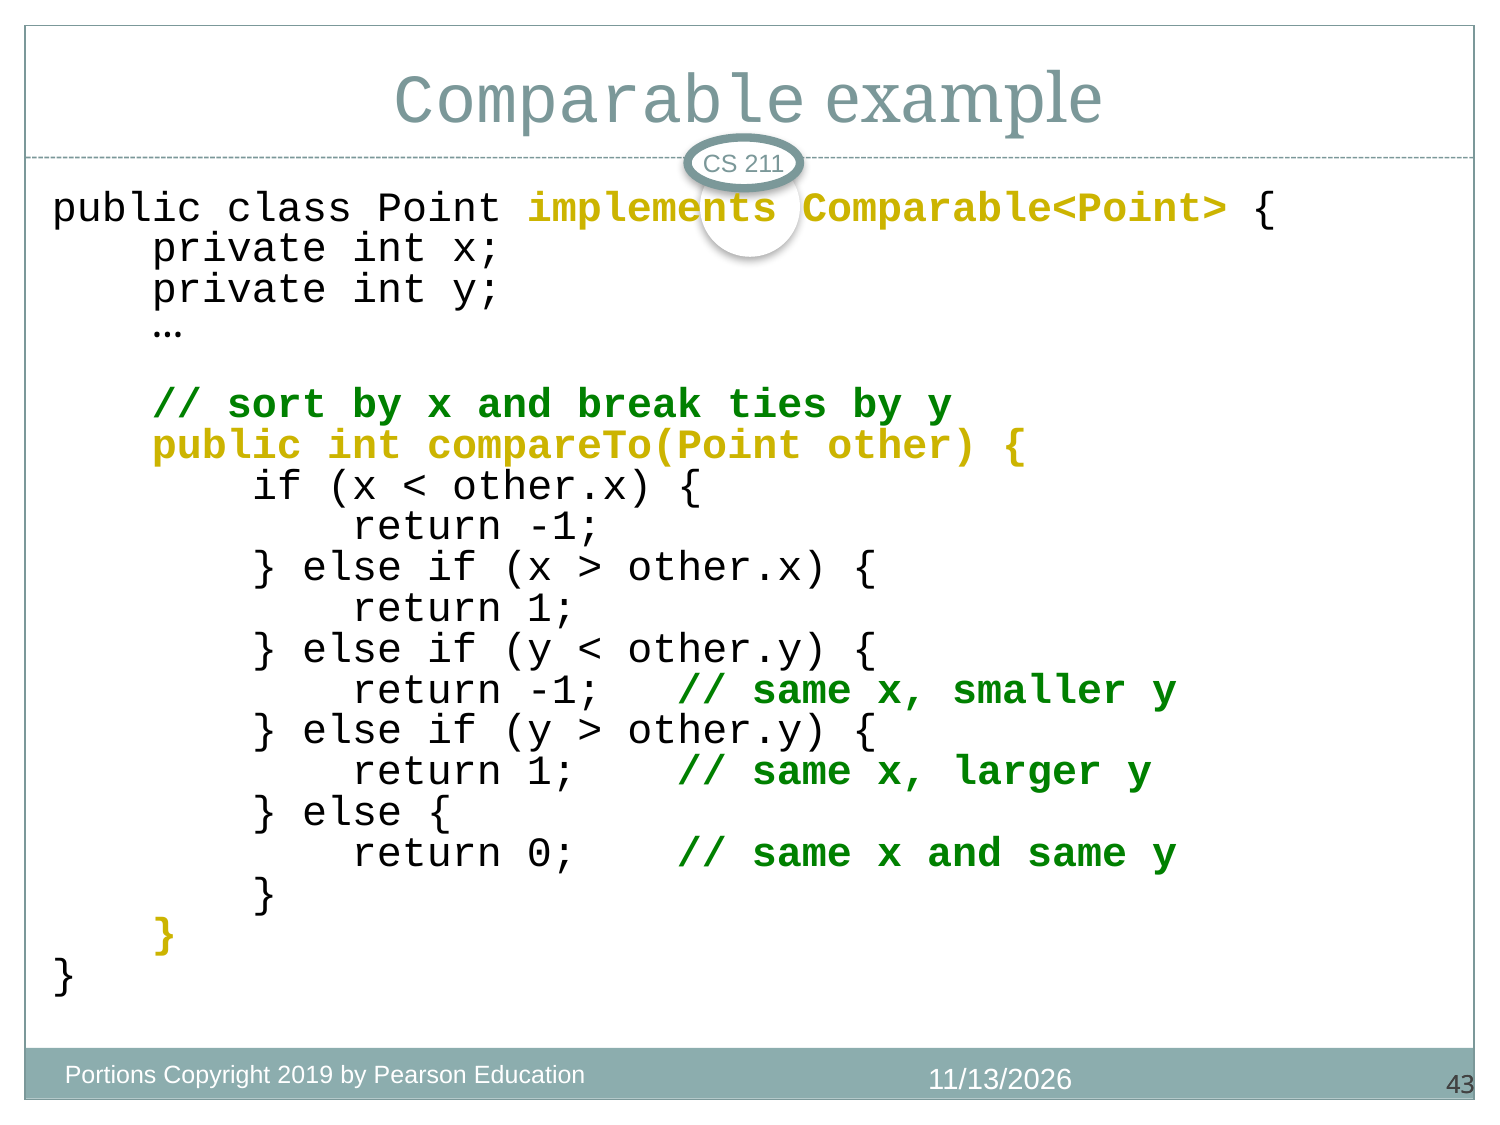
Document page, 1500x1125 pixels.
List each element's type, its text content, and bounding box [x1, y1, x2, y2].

footer Portions Copyright 2019 by Pearson Education [50, 1051, 663, 1112]
list public class Point implements Comparable<Point> { private int x; private int y; ... // sort by x and break ties by y public int compareTo(Point other) { if (x < other.x) { return -1; } else if (x > other.x) { return 1; } else if (y < other.y) { return -1; // same x, smaller y } else if (y > other.y) { return 1; // same x, larger y } else { return 0; // same x and same y } } } [36, 187, 1462, 1025]
title Comparable example [49, 37, 1450, 144]
slide_number CS 211 [675, 137, 813, 188]
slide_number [837, 1052, 1088, 1113]
